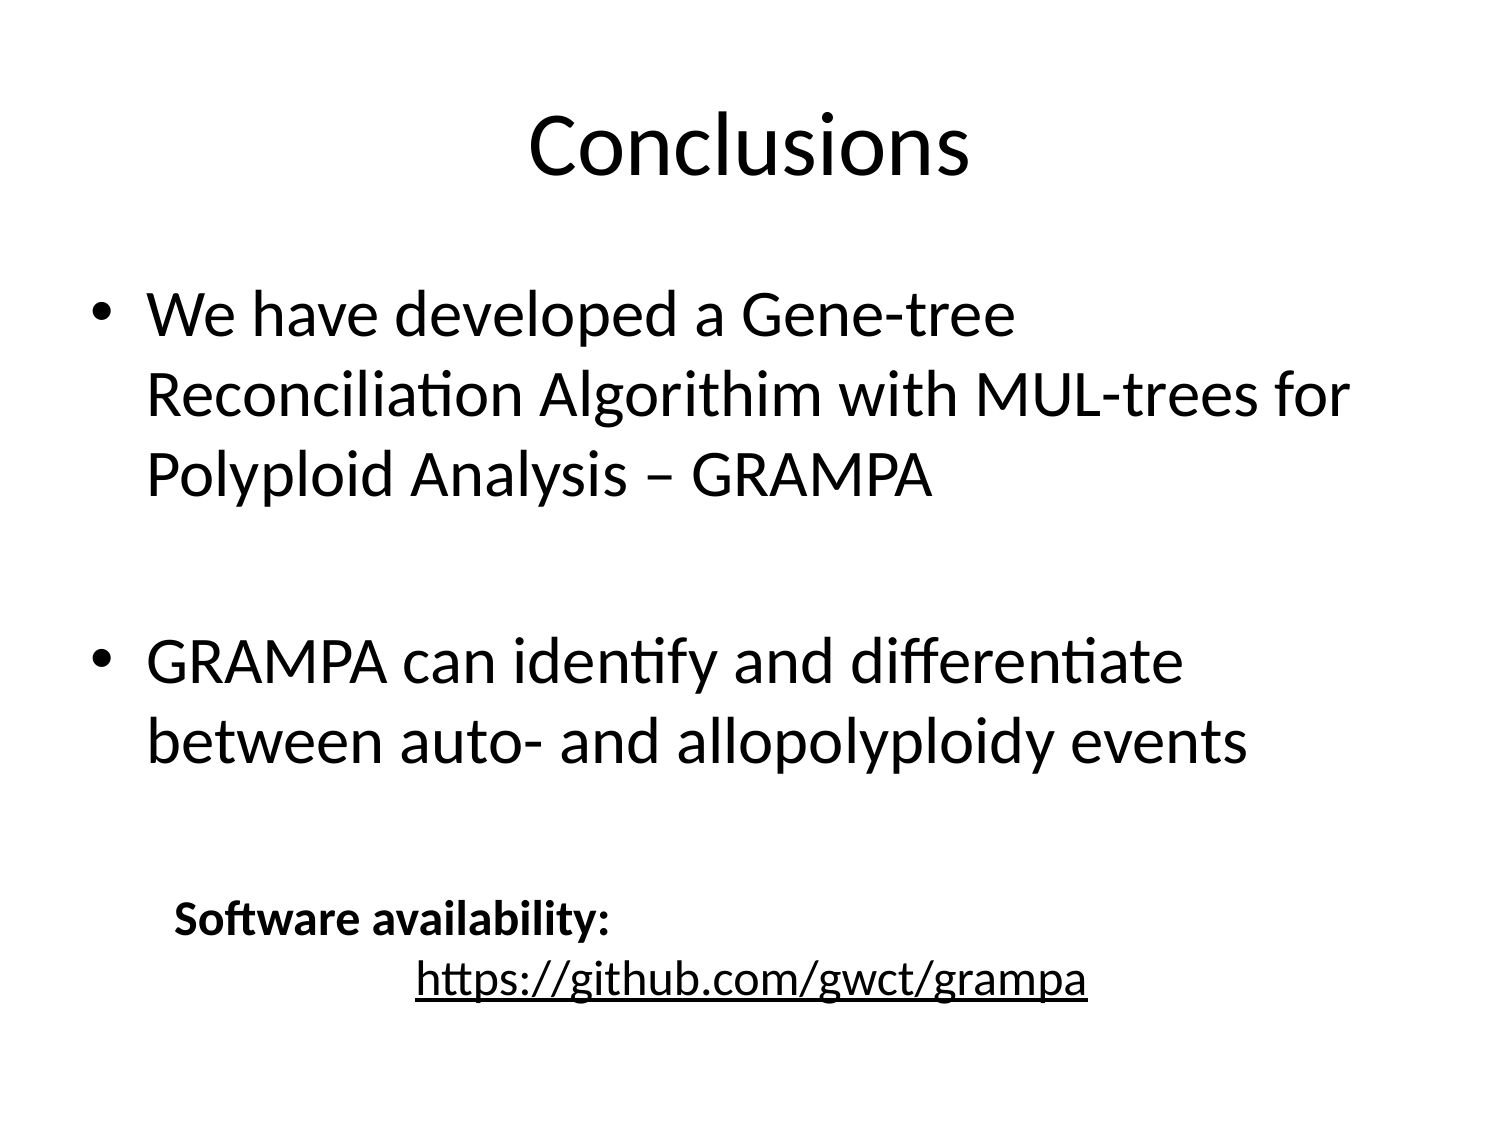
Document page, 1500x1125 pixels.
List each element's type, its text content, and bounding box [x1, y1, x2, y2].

title Conclusions [75, 45, 1425, 233]
text_box Software availability: https://github.com/gwct/grampa [159, 877, 1355, 1013]
list We have developed a Gene-tree Reconciliation Algorithim with MUL-trees for Polyploid Analysis – GRAMPA GRAMPA can identify and differentiate between auto- and allopolyploidy events [75, 262, 1425, 824]
